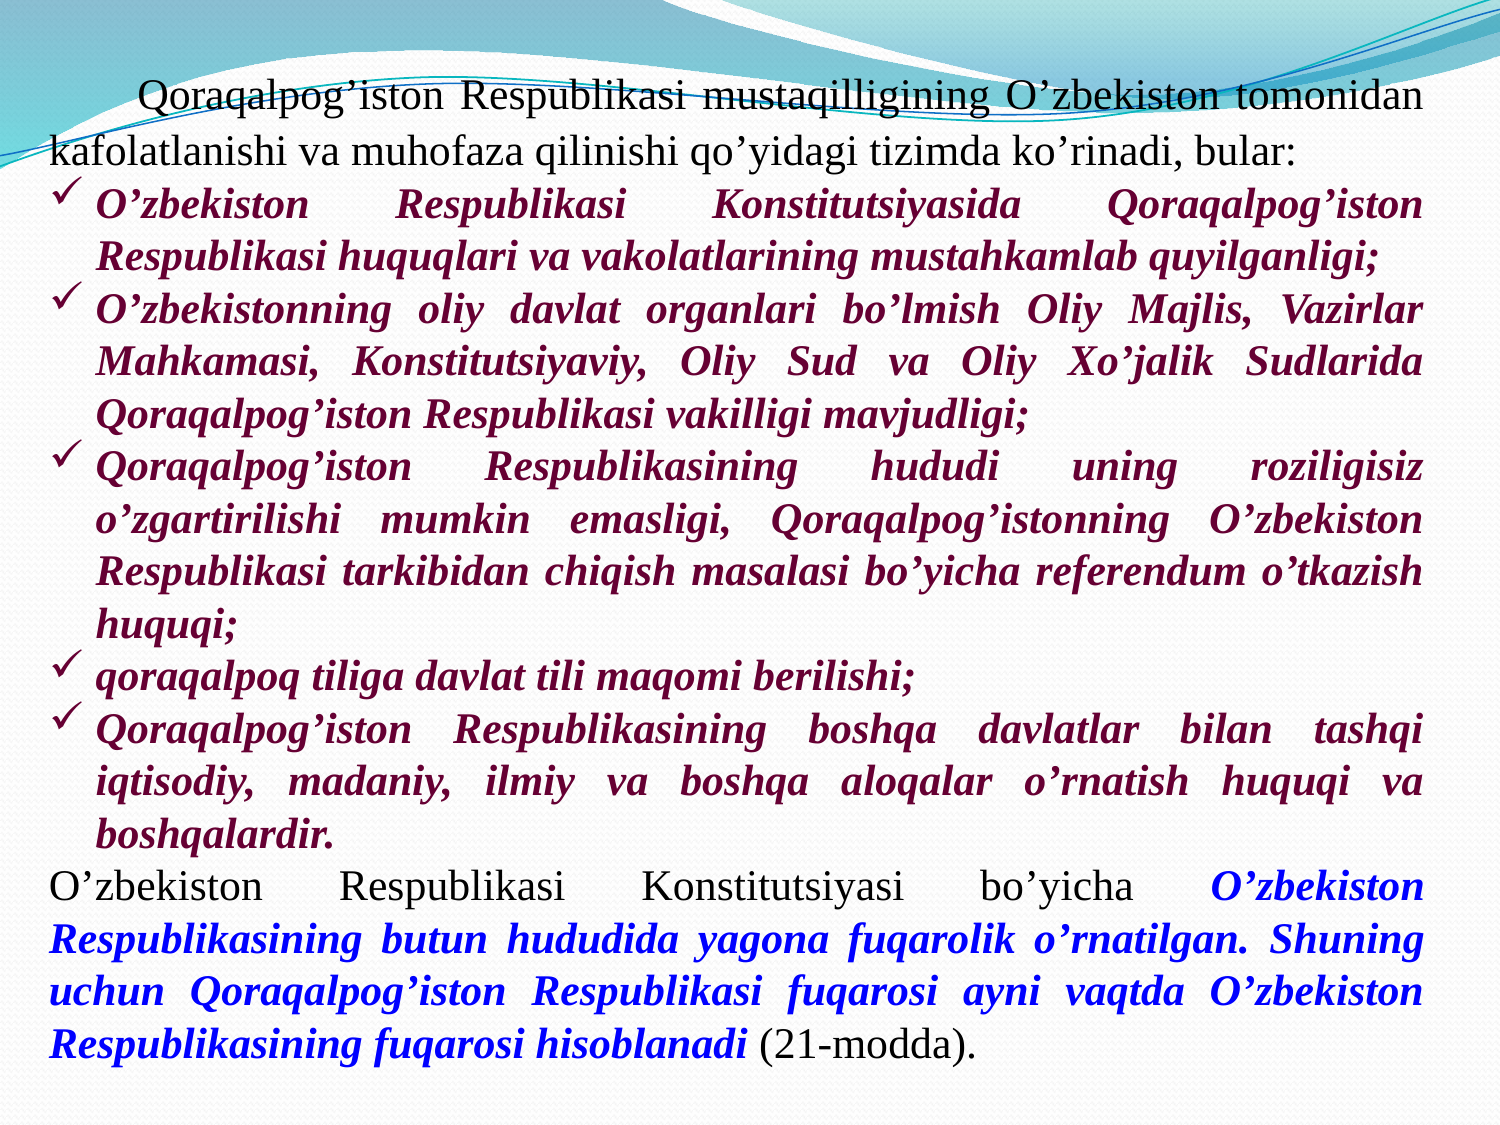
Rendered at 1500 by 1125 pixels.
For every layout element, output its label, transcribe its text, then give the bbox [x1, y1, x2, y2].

text_box Qoraqalpog’iston Respublikasi mustaqilligining O’zbekiston tomonidan kafolatlanishi va muhofaza qilinishi qo’yidagi tizimda ko’rinadi, bular: O’zbekiston Respublikasi Konstitutsiyasida Qoraqalpog’iston Respublikasi huquqlari va vakolatlarining mustahkamlab quyilganligi; O’zbekistonning oliy davlat organlari bo’lmish Oliy Majlis, Vazirlar Mahkamasi, Konstitutsiyaviy, Oliy Sud va Oliy Xo’jalik Sudlarida Qoraqalpog’iston Respublikasi vakilligi mavjudligi; Qoraqalpog’iston Respublikasining hududi uning roziligisiz o’zgartirilishi mumkin emasligi, Qoraqalpog’istonning O’zbekiston Respublikasi tarkibidan chiqish masalasi bo’yicha referendum o’tkazish huquqi; qoraqalpoq tiliga davlat tili maqomi berilishi; Qoraqalpog’iston Respublikasining boshqa davlatlar bilan tashqi iqtisodiy, madaniy, ilmiy va boshqa aloqalar o’rnatish huquqi va boshqalardir. O’zbekiston Respublikasi Konstitutsiyasi bo’yicha O’zbekiston Respublikasining butun hududida yagona fuqarolik o’rnatilgan. Shuning uchun Qoraqalpog’iston Respublikasi fuqarosi ayni vaqtda O’zbekiston Respublikasining fuqarosi hisoblanadi (21-modda). [33, 54, 1440, 1075]
